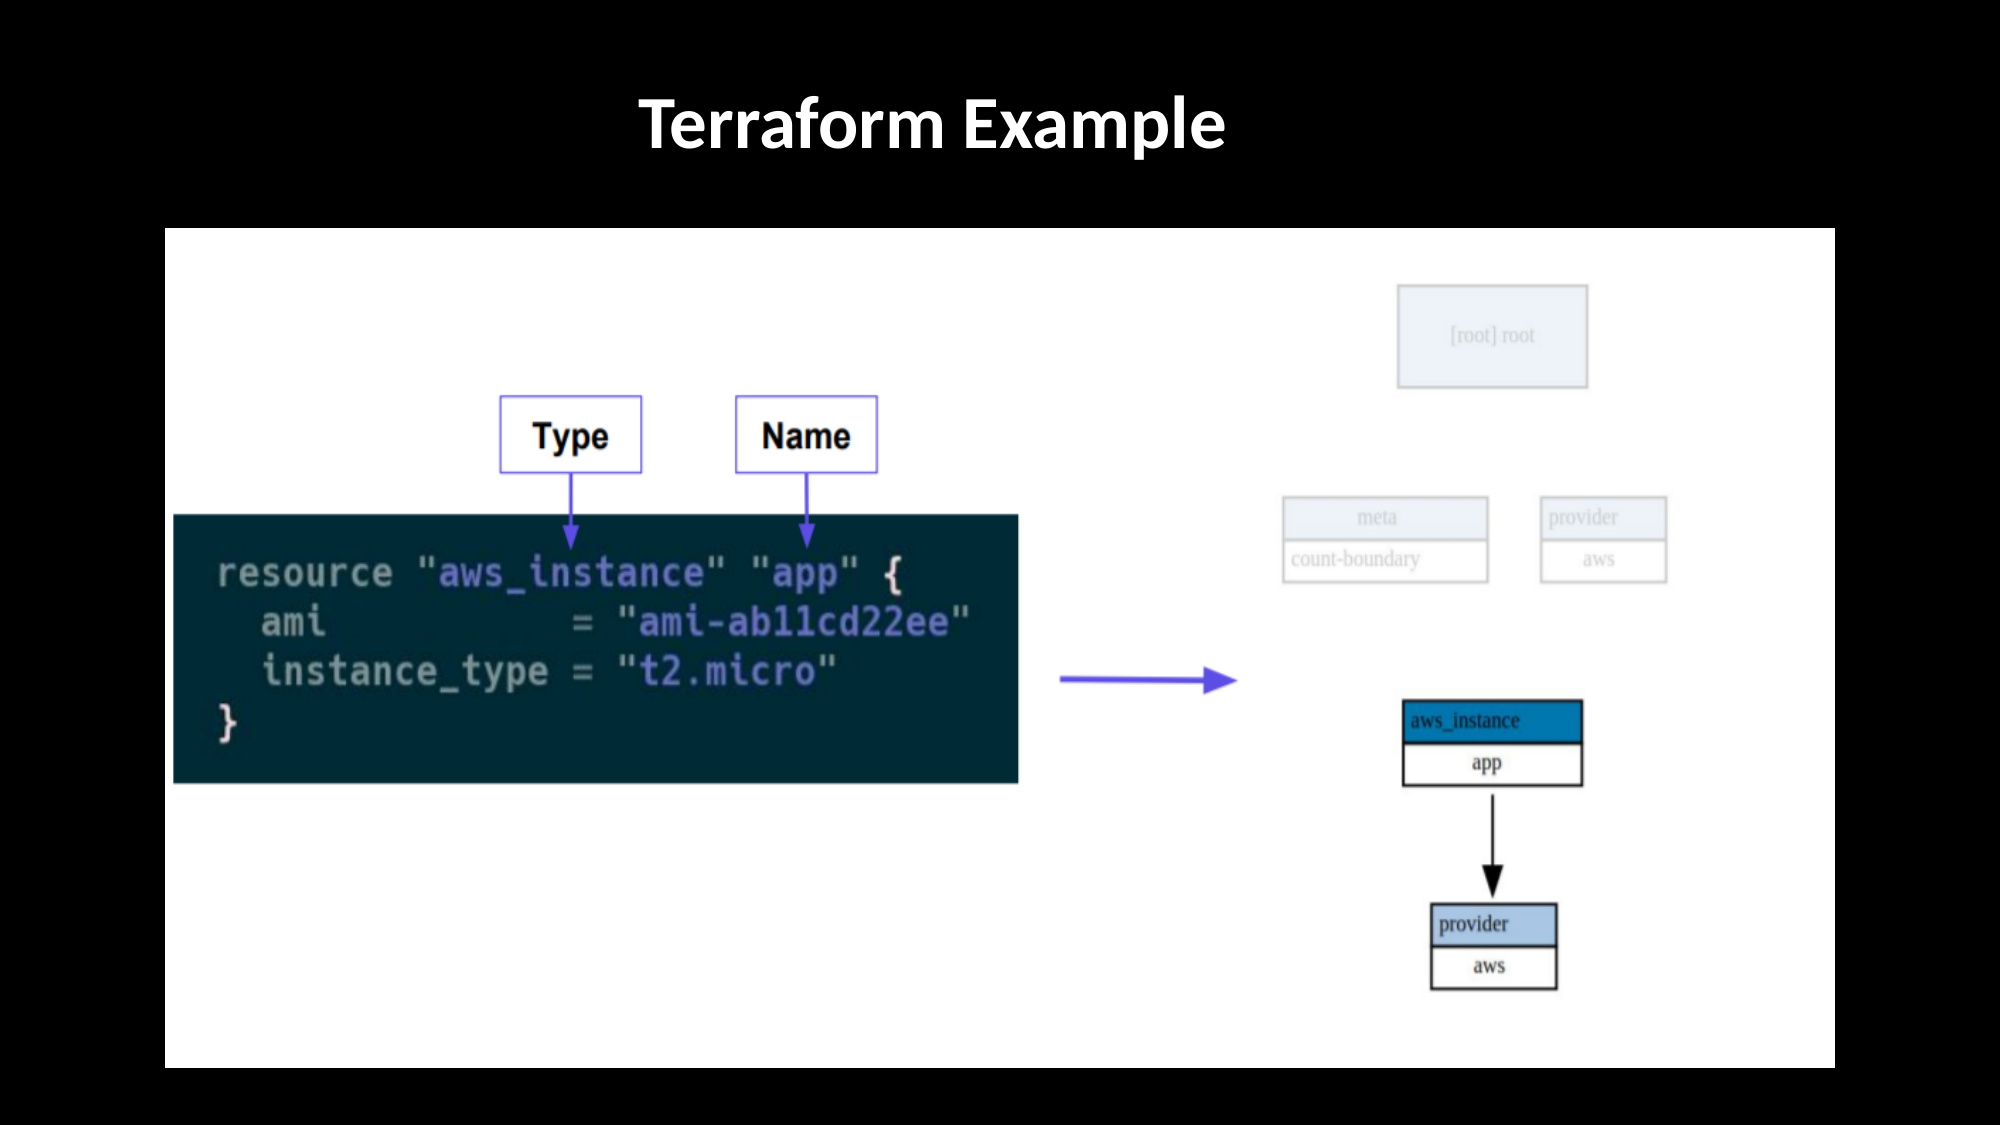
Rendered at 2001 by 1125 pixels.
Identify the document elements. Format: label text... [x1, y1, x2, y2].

subtitle Terraform Example [213, 76, 1653, 207]
picture [165, 228, 1835, 1068]
